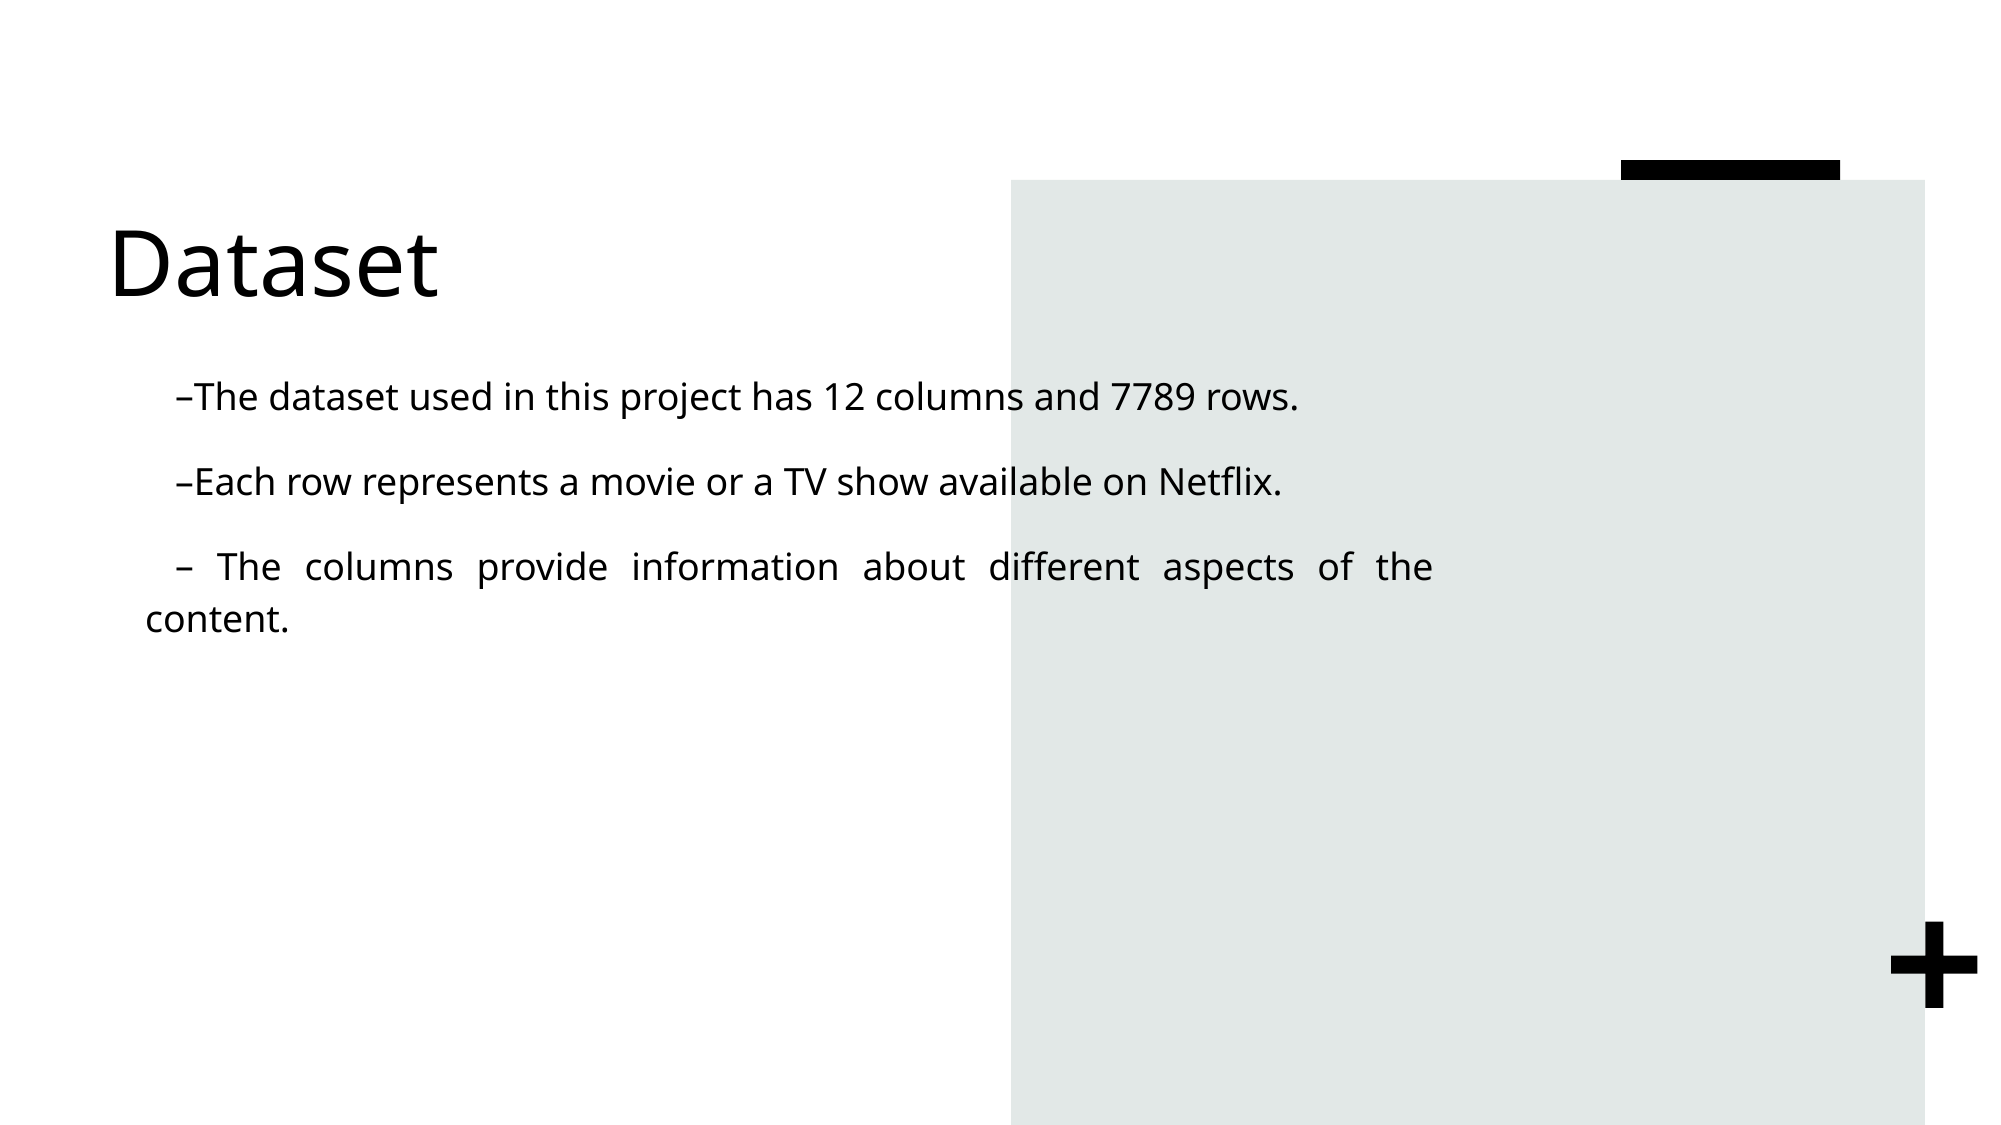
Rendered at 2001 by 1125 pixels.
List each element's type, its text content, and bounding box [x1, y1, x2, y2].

list The dataset used in this project has 12 columns and 7789 rows. Each row represents a movie or a TV show available on Netflix. The columns provide information about different aspects of the content. [92, 358, 1449, 965]
title Dataset [92, 197, 1449, 358]
